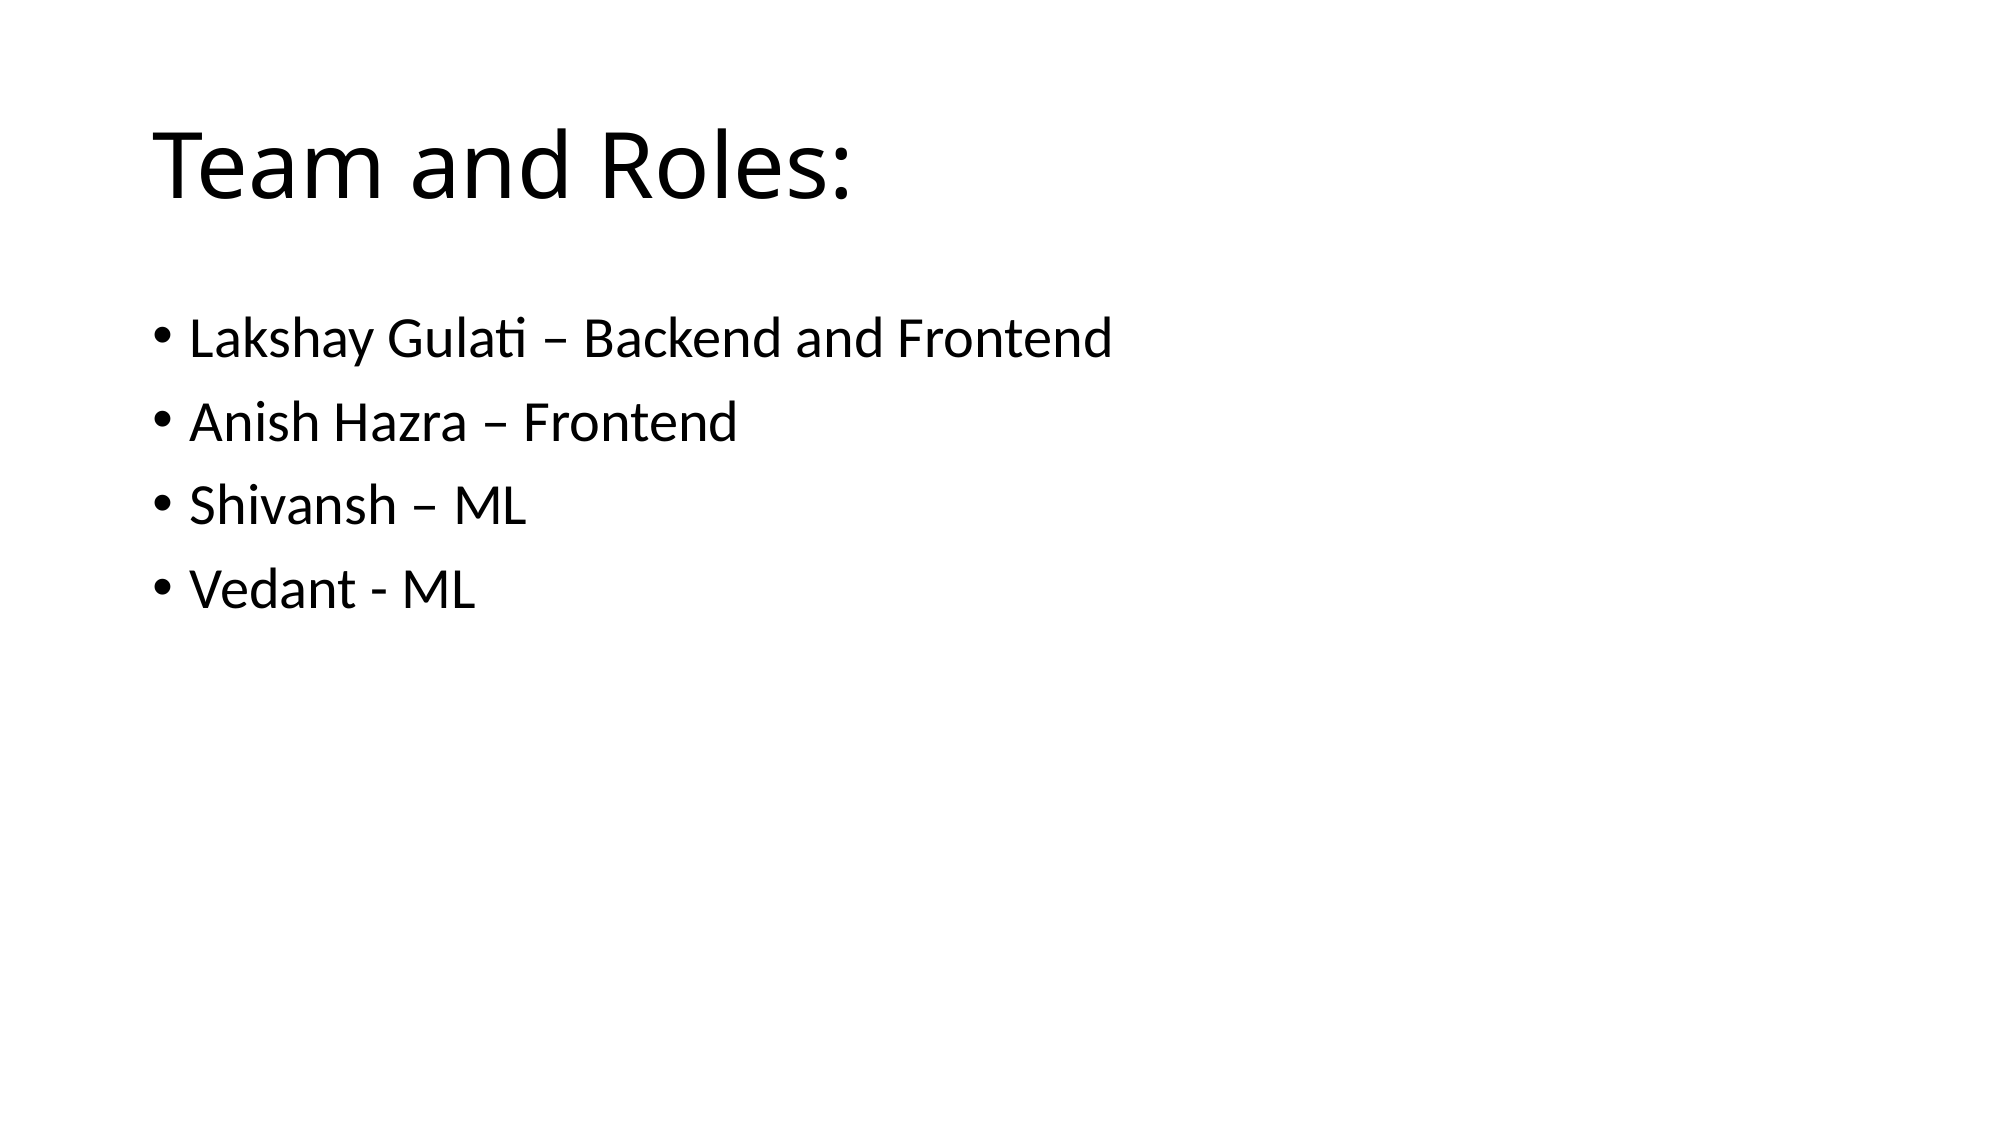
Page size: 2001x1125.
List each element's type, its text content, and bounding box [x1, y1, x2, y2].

title Team and Roles: [137, 59, 1863, 278]
list Lakshay Gulati – Backend and Frontend Anish Hazra – Frontend Shivansh – ML Vedant - ML [137, 299, 1863, 1014]
